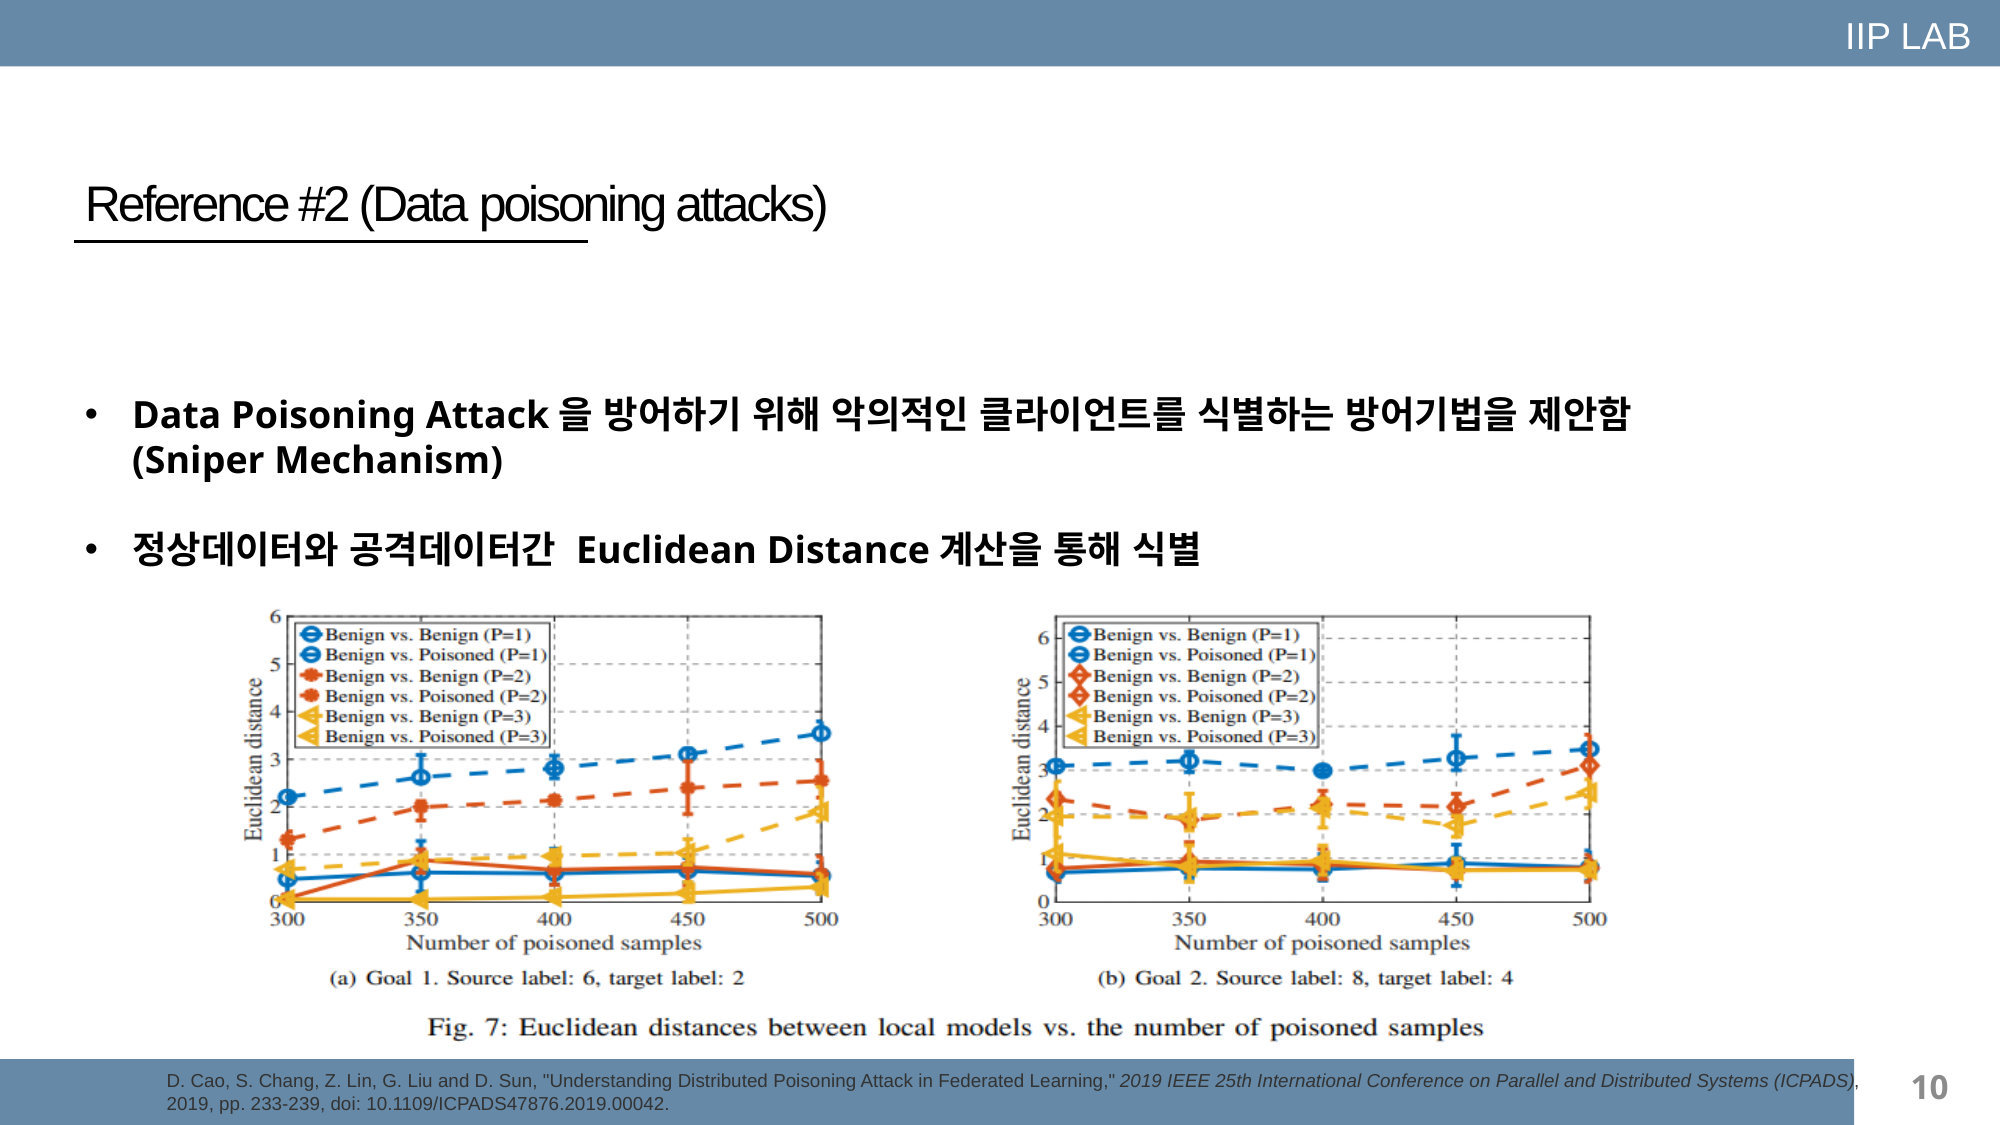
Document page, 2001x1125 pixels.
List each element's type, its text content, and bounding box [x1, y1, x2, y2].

text_box [0, 0, 2000, 67]
text_box Data Poisoning Attack을 방어하기 위해 악의적인 클라이언트를 식별하는 방어기법을 제안함 (Sniper Mechanism) 정상데이터와 공격데이터간 Euclidean Distance계산을 통해 식별 [70, 338, 1730, 624]
text_box Reference #2 (Data poisoning attacks) [70, 164, 1815, 240]
text_box D. Cao, S. Chang, Z. Lin, G. Liu and D. Sun, "Understanding Distributed Poisoning Attack in Federated Learning," 2019 IEEE 25th International Conference on Parallel and Distributed Systems (ICPADS), 2019, pp. 233-239, doi: 10.1109/ICPADS47876.2019.00042. [151, 1061, 1897, 1122]
picture [232, 587, 1653, 1057]
text_box [0, 1058, 1855, 1125]
slide_number 10 [1889, 1059, 1964, 1119]
text_box IIP LAB [1830, 4, 1987, 65]
